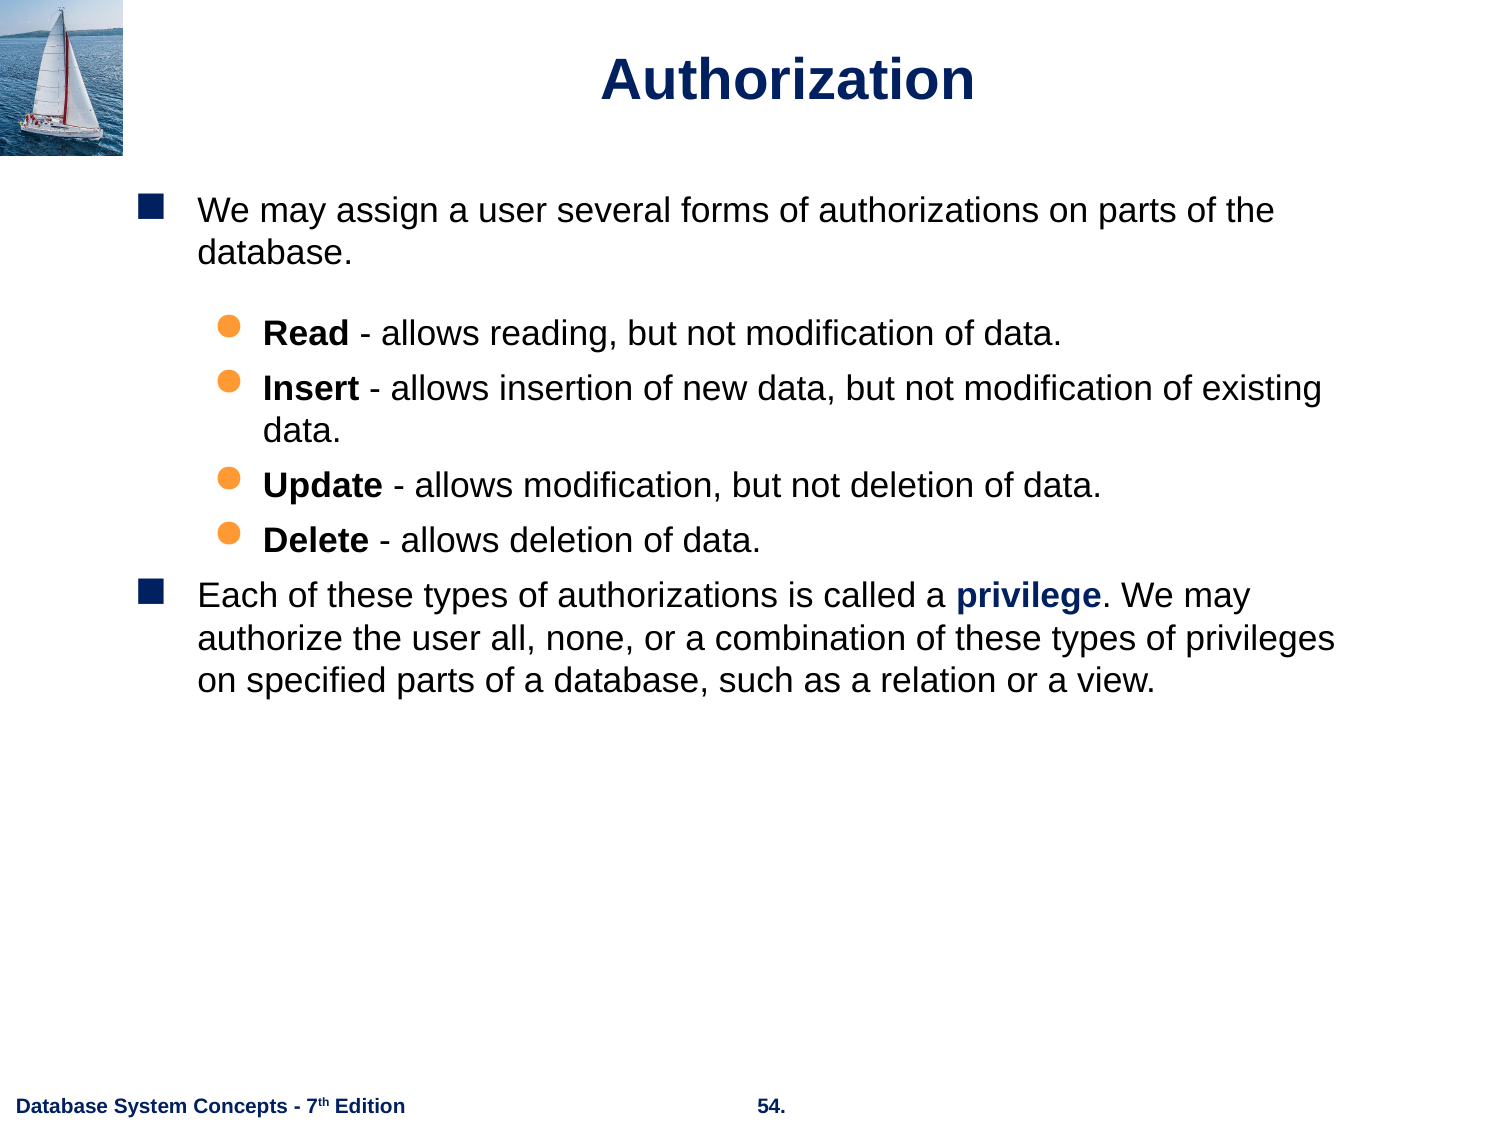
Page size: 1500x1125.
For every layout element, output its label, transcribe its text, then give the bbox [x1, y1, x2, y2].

picture [0, 0, 123, 156]
list We may assign a user several forms of authorizations on parts of the database. Read - allows reading, but not modification of data. Insert - allows insertion of new data, but not modification of existing data. Update - allows modification, but not deletion of data. Delete - allows deletion of data. Each of these types of authorizations is called a privilege. We may authorize the user all, none, or a combination of these types of privileges on specified parts of a database, such as a relation or a view. [126, 179, 1375, 960]
title Authorization [125, 18, 1452, 120]
